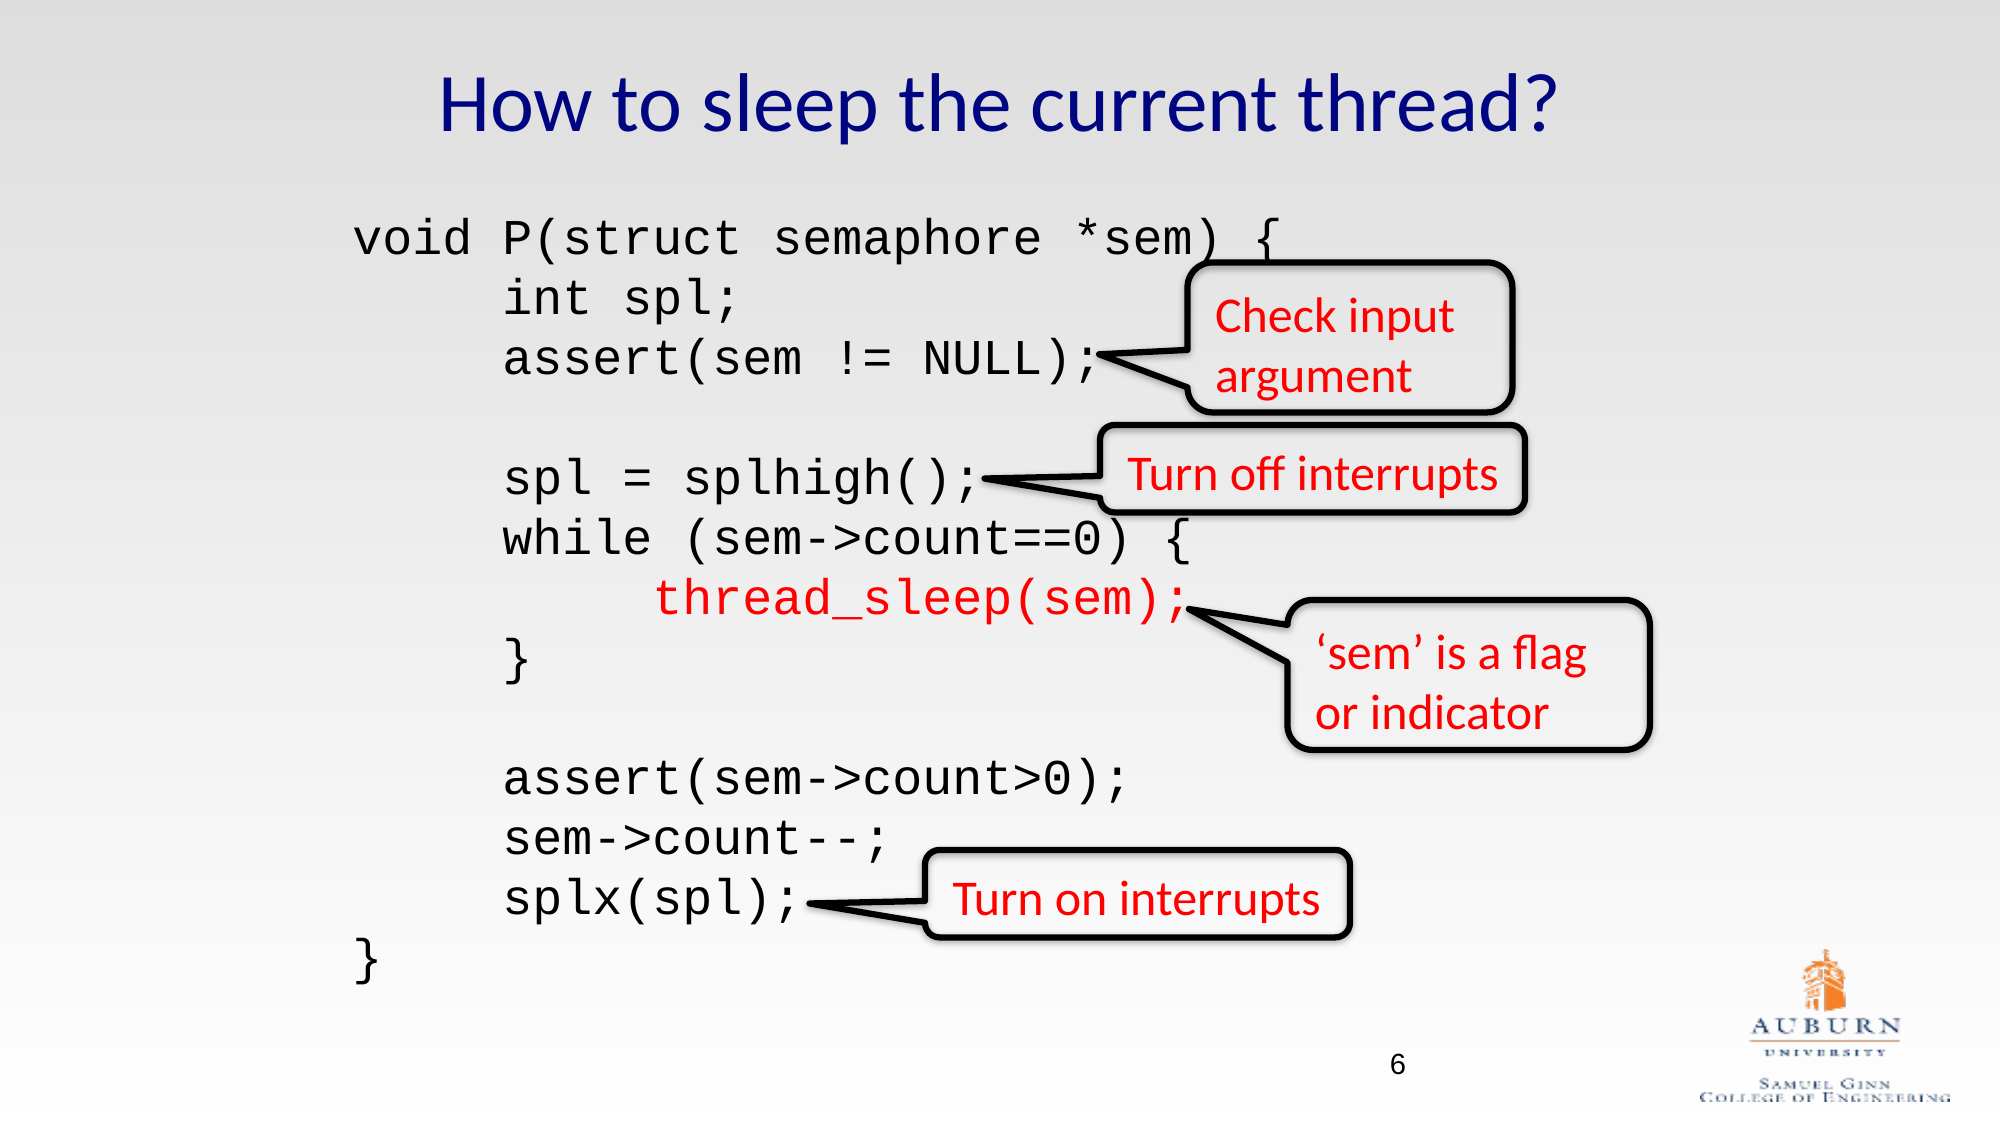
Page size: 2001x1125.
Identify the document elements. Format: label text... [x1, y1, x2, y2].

slide_number 6 [1374, 1037, 1576, 1116]
text_box void P(struct semaphore *sem) { int spl; assert(sem != NULL); spl = splhigh(); while (sem->count==0) { thread_sleep(sem); } assert(sem->count>0); sem->count--; splx(spl); } [337, 197, 1713, 992]
text_box [1098, 261, 1510, 414]
picture [1700, 949, 1950, 1102]
title How to sleep the current thread? [324, 0, 1675, 198]
text_box [808, 849, 1349, 939]
text_box Turn on interrupts [937, 857, 1350, 933]
text_box [983, 424, 1524, 514]
text_box Turn off interrupts [1112, 432, 1525, 508]
text_box Check input argument [1199, 275, 1513, 400]
text_box ‘sem’ is a flag or indicator [1299, 612, 1650, 738]
text_box [1188, 599, 1648, 751]
